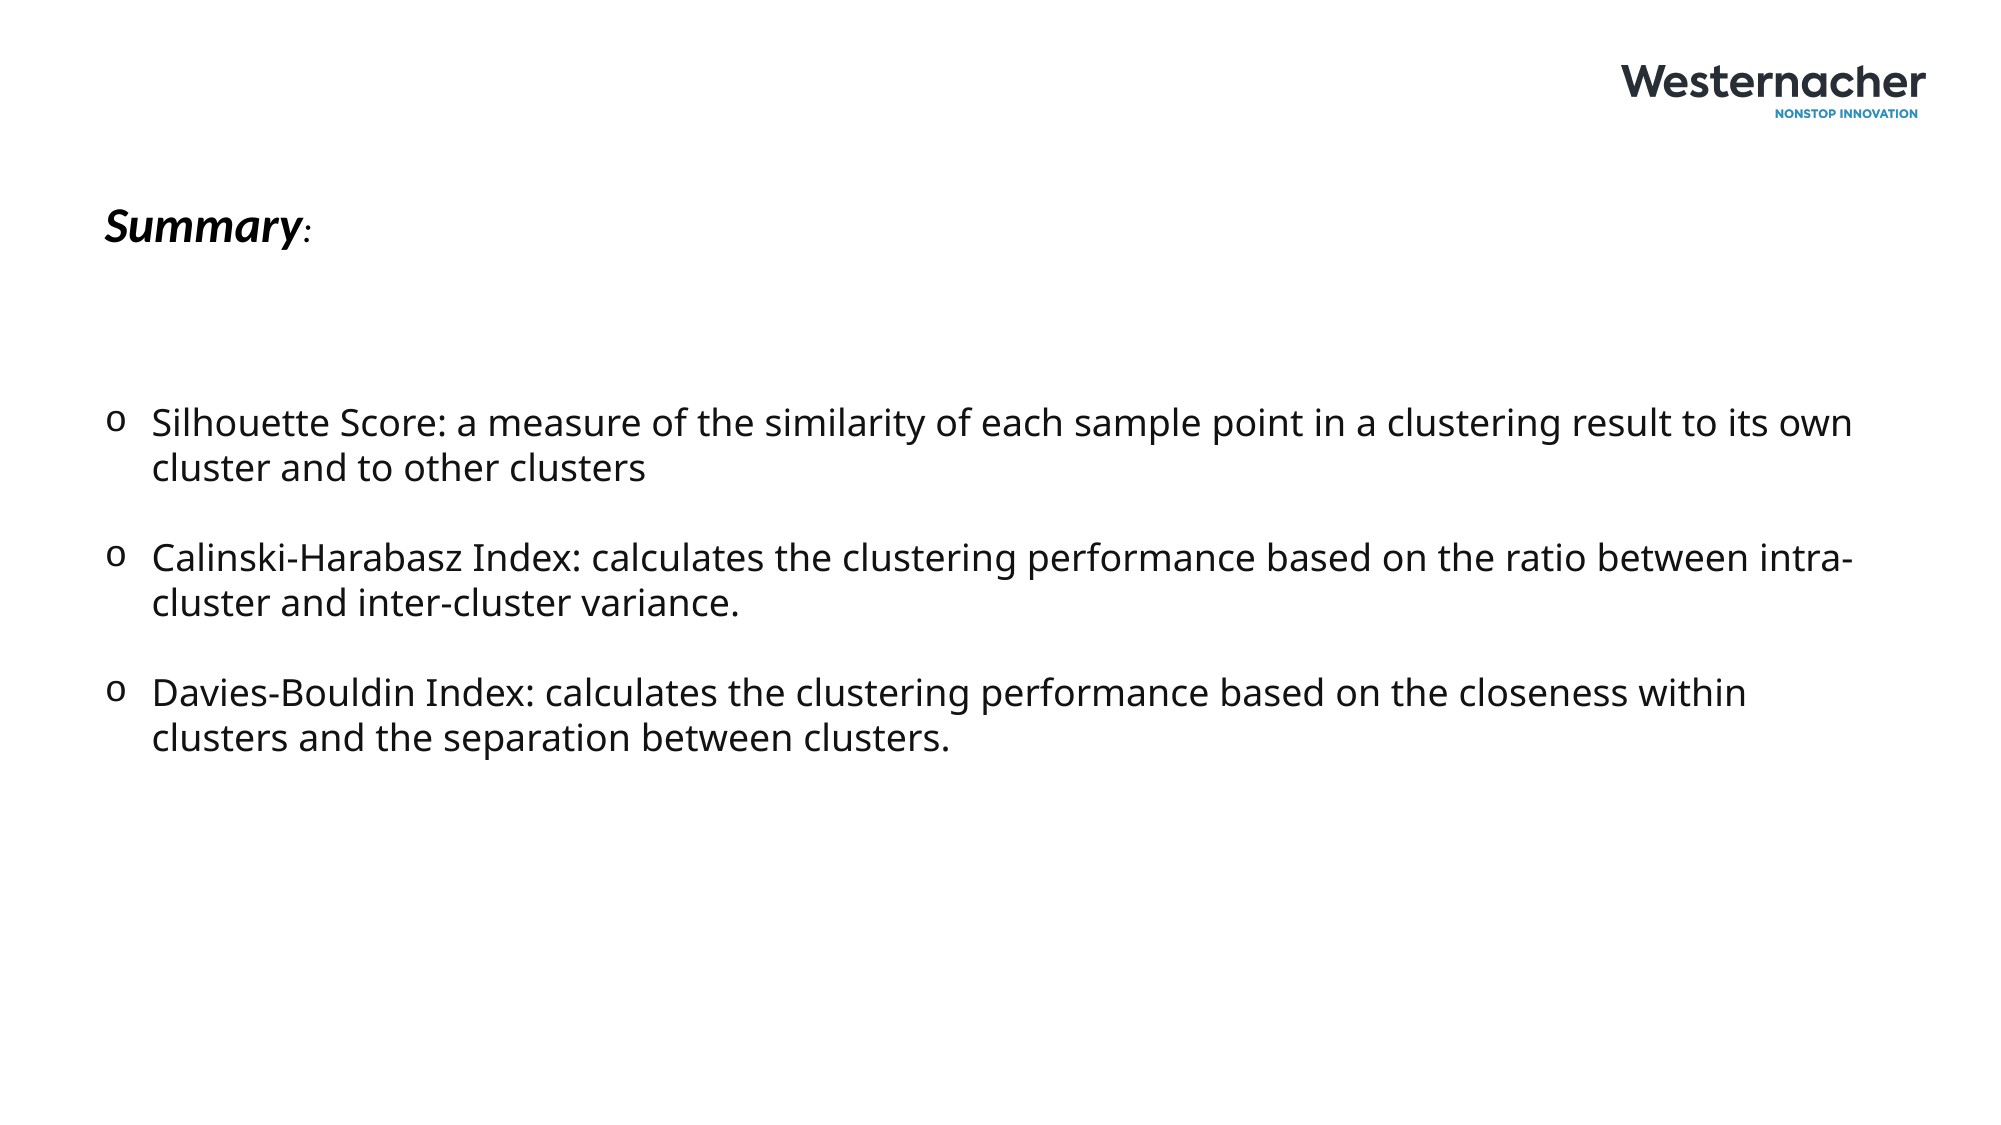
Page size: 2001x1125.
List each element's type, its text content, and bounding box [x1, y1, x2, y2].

text_box Summary: [90, 184, 785, 260]
picture [1621, 65, 1926, 118]
text_box Silhouette Score: a measure of the similarity of each sample point in a clustering result to its own cluster and to other clusters Calinski-Harabasz Index: calculates the clustering performance based on the ratio between intra-cluster and inter-cluster variance. Davies-Bouldin Index: calculates the clustering performance based on the closeness within clusters and the separation between clusters. [89, 391, 1879, 766]
